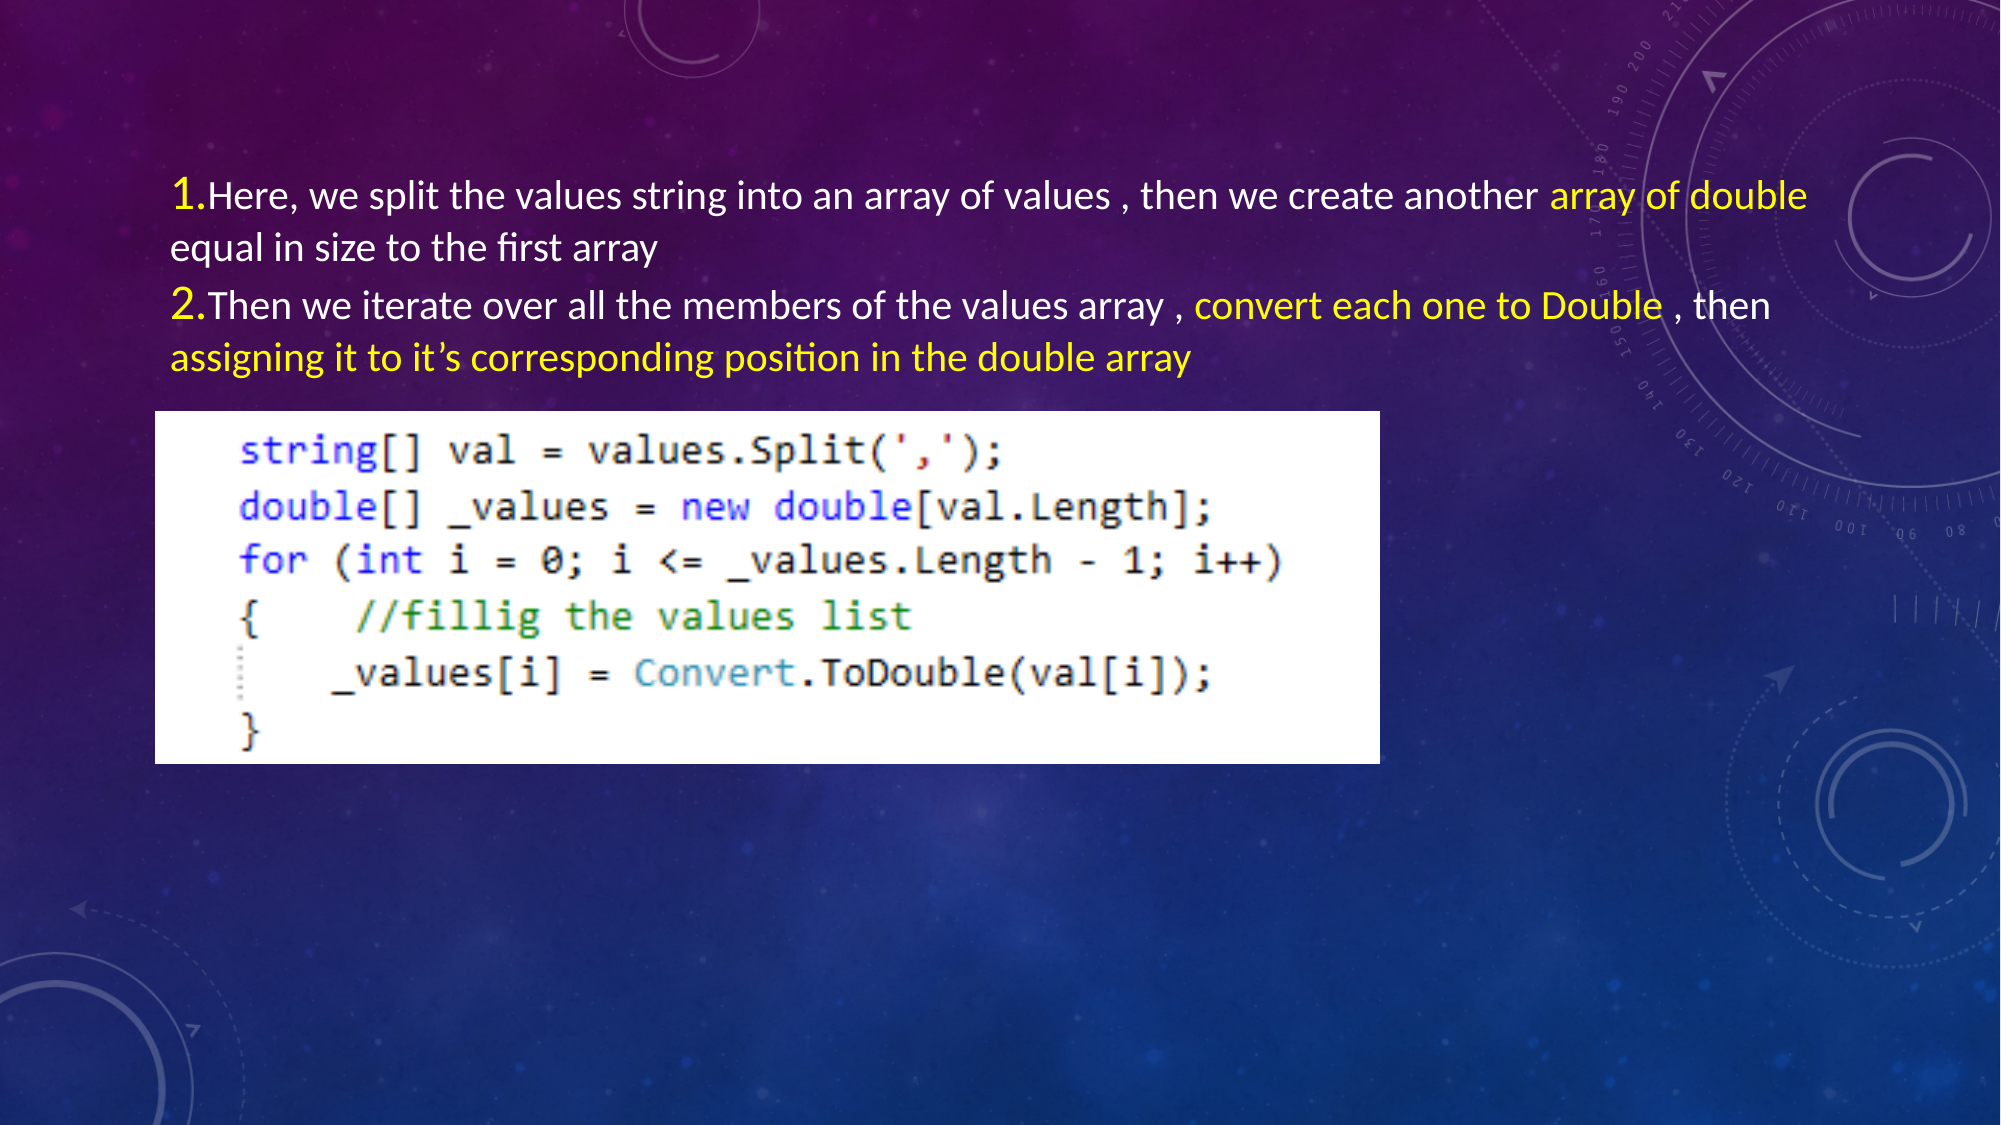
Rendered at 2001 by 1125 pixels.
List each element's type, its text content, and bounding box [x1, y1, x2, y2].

text_box 1.Here, we split the values string into an array of values , then we create another array of double equal in size to the first array 2.Then we iterate over all the members of the values array , convert each one to Double , then assigning it to it’s corresponding position in the double array [154, 152, 1853, 387]
picture [0, 0, 2001, 1125]
